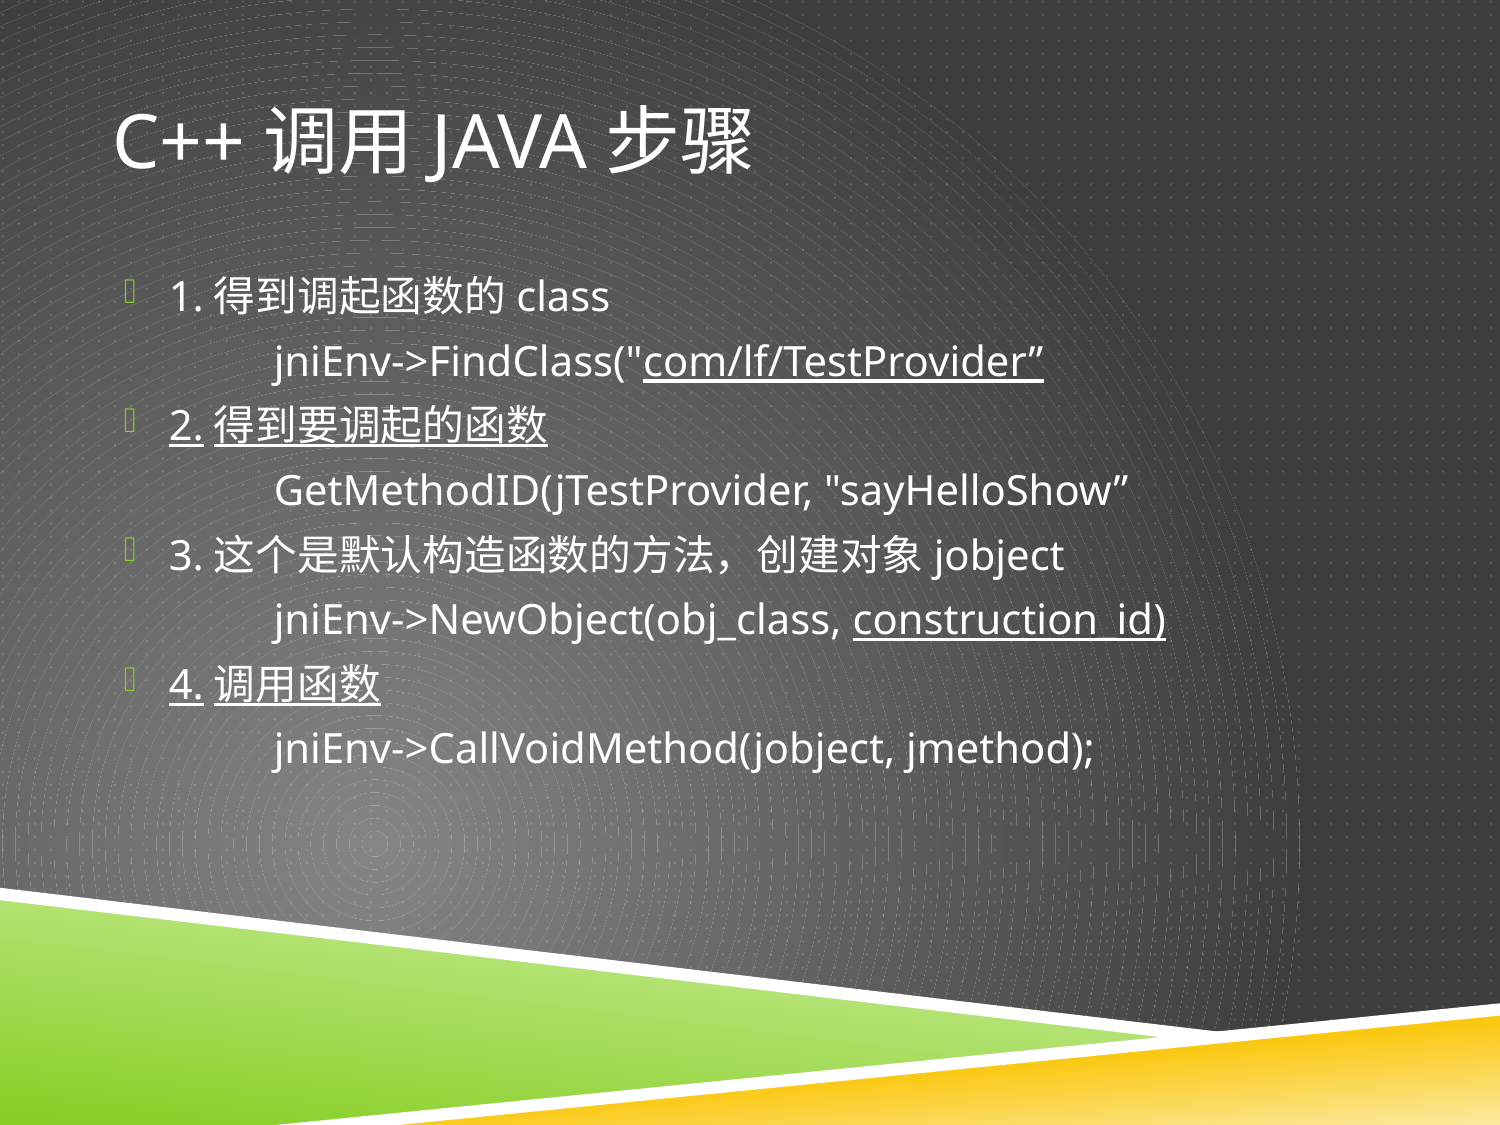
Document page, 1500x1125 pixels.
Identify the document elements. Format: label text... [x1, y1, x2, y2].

list 1.得到调起函数的class jniEnv->FindClass("com/lf/TestProvider” 2.得到要调起的函数 GetMethodID(jTestProvider, "sayHelloShow” 3.这个是默认构造函数的方法，创建对象jobject jniEnv->NewObject(obj_class, construction_id) 4.调用函数 jniEnv->CallVoidMethod(jobject, jmethod); [112, 262, 1388, 875]
title C++调用java步骤 [112, 45, 1388, 233]
